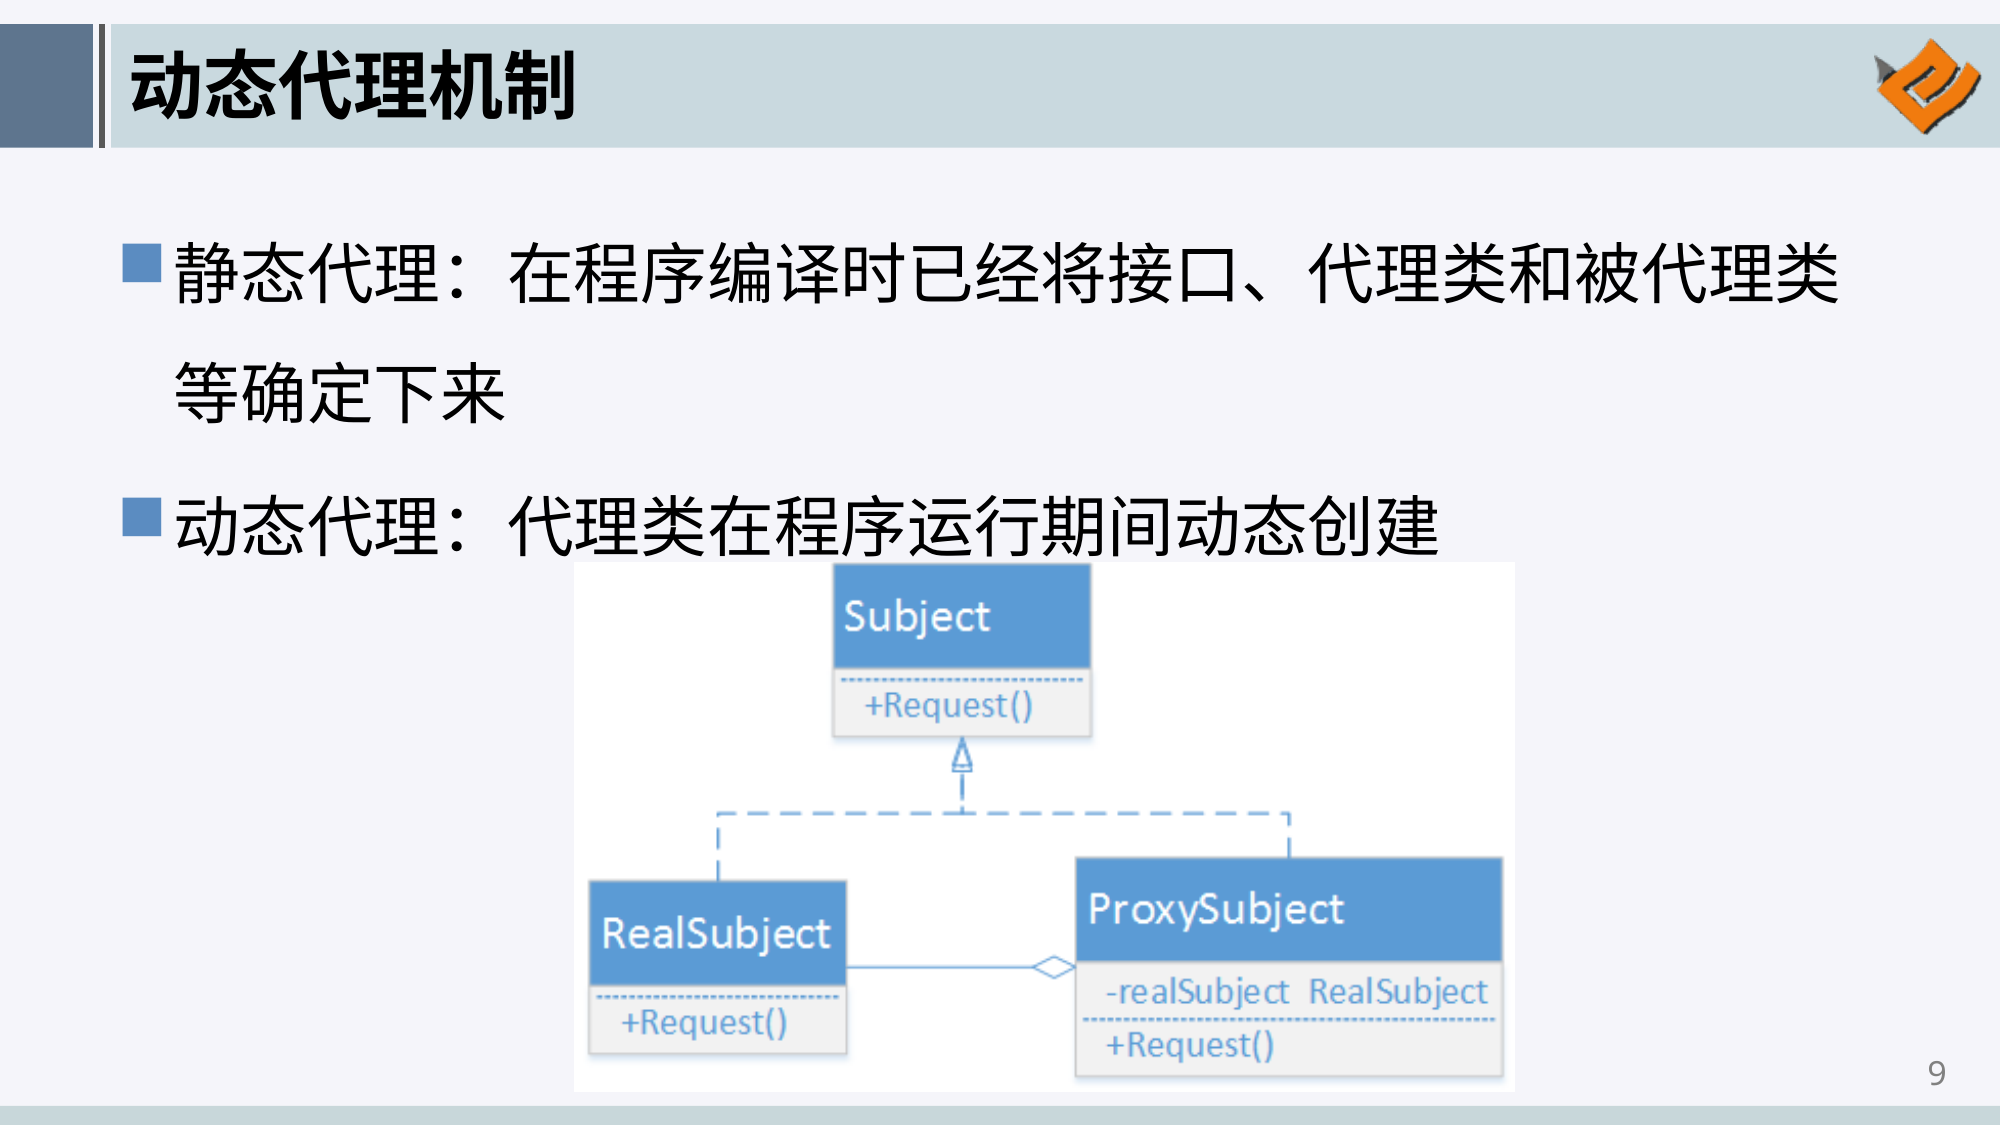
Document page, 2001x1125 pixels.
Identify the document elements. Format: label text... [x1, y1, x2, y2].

picture [574, 562, 1515, 1092]
list 静态代理：在程序编译时已经将接口、代理类和被代理类等确定下来 动态代理：代理类在程序运行期间动态创建 [102, 184, 1898, 1035]
title 动态代理机制 [114, 30, 1845, 141]
picture [1874, 38, 1981, 134]
